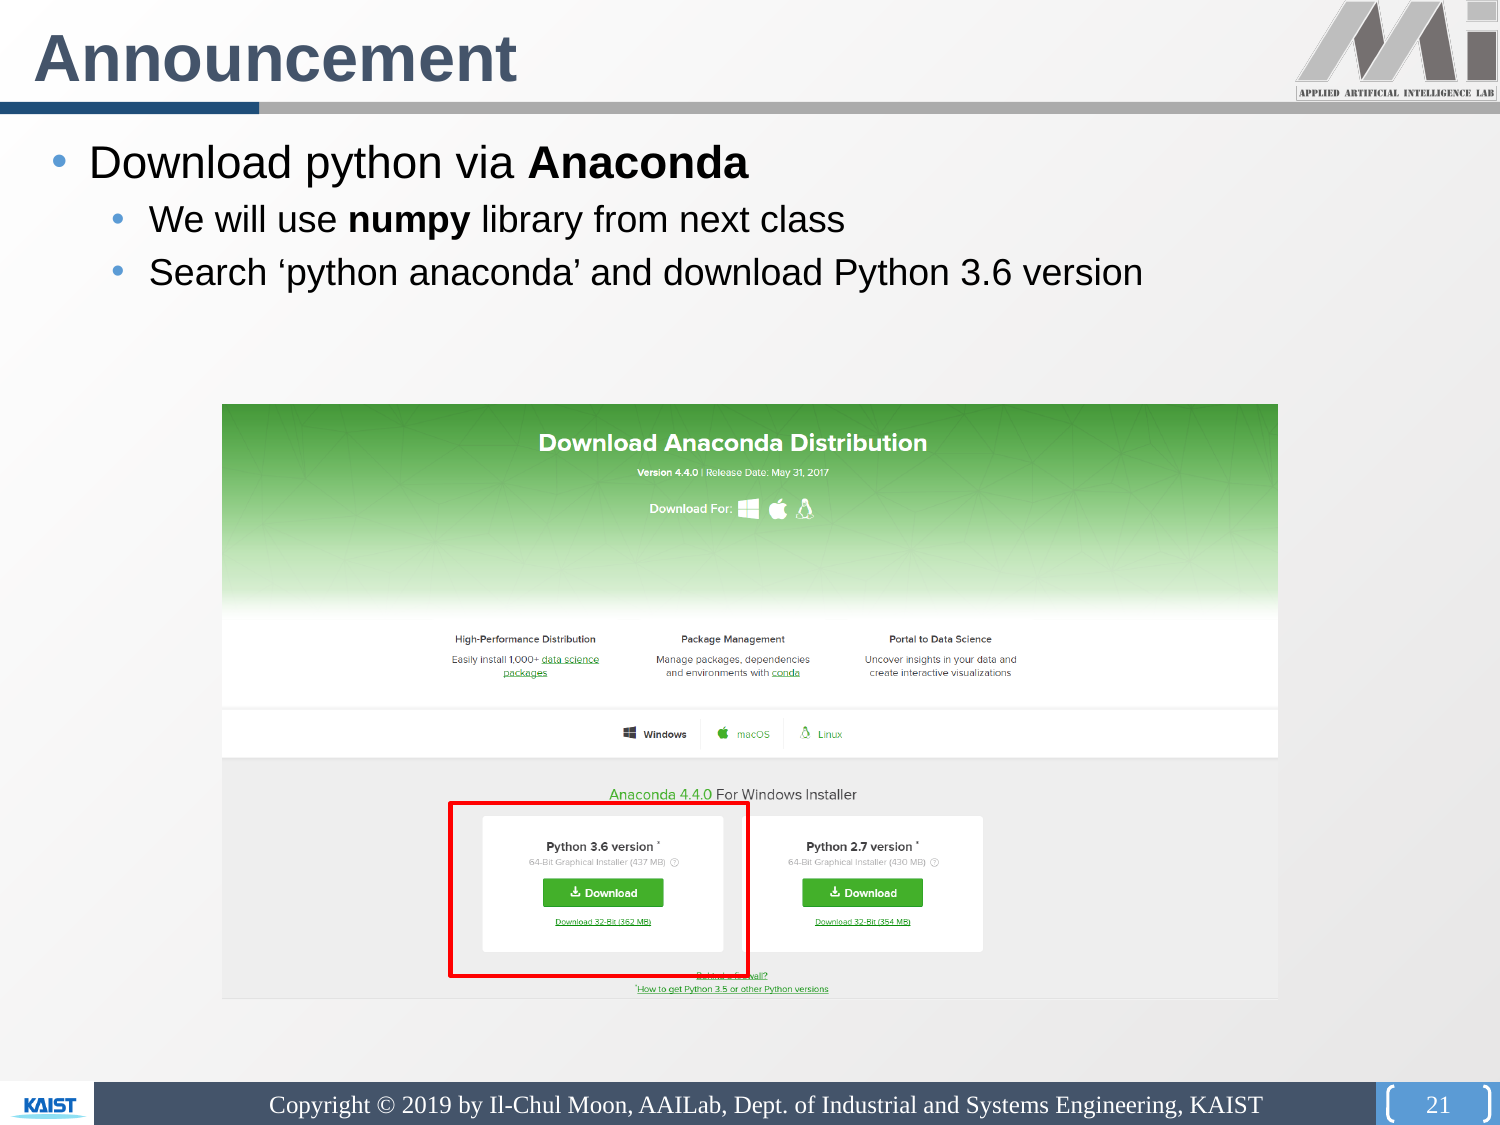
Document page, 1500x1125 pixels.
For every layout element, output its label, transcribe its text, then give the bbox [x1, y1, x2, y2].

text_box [221, 403, 1278, 1000]
picture [1293, 0, 1500, 105]
list Announcement [0, 7, 1429, 91]
slide_number 21 [1386, 1084, 1492, 1123]
picture [0, 1081, 94, 1125]
list Download python via Anaconda We will use numpy library from next class Search ‘python anaconda’ and download Python 3.6 version [17, 125, 1483, 1059]
